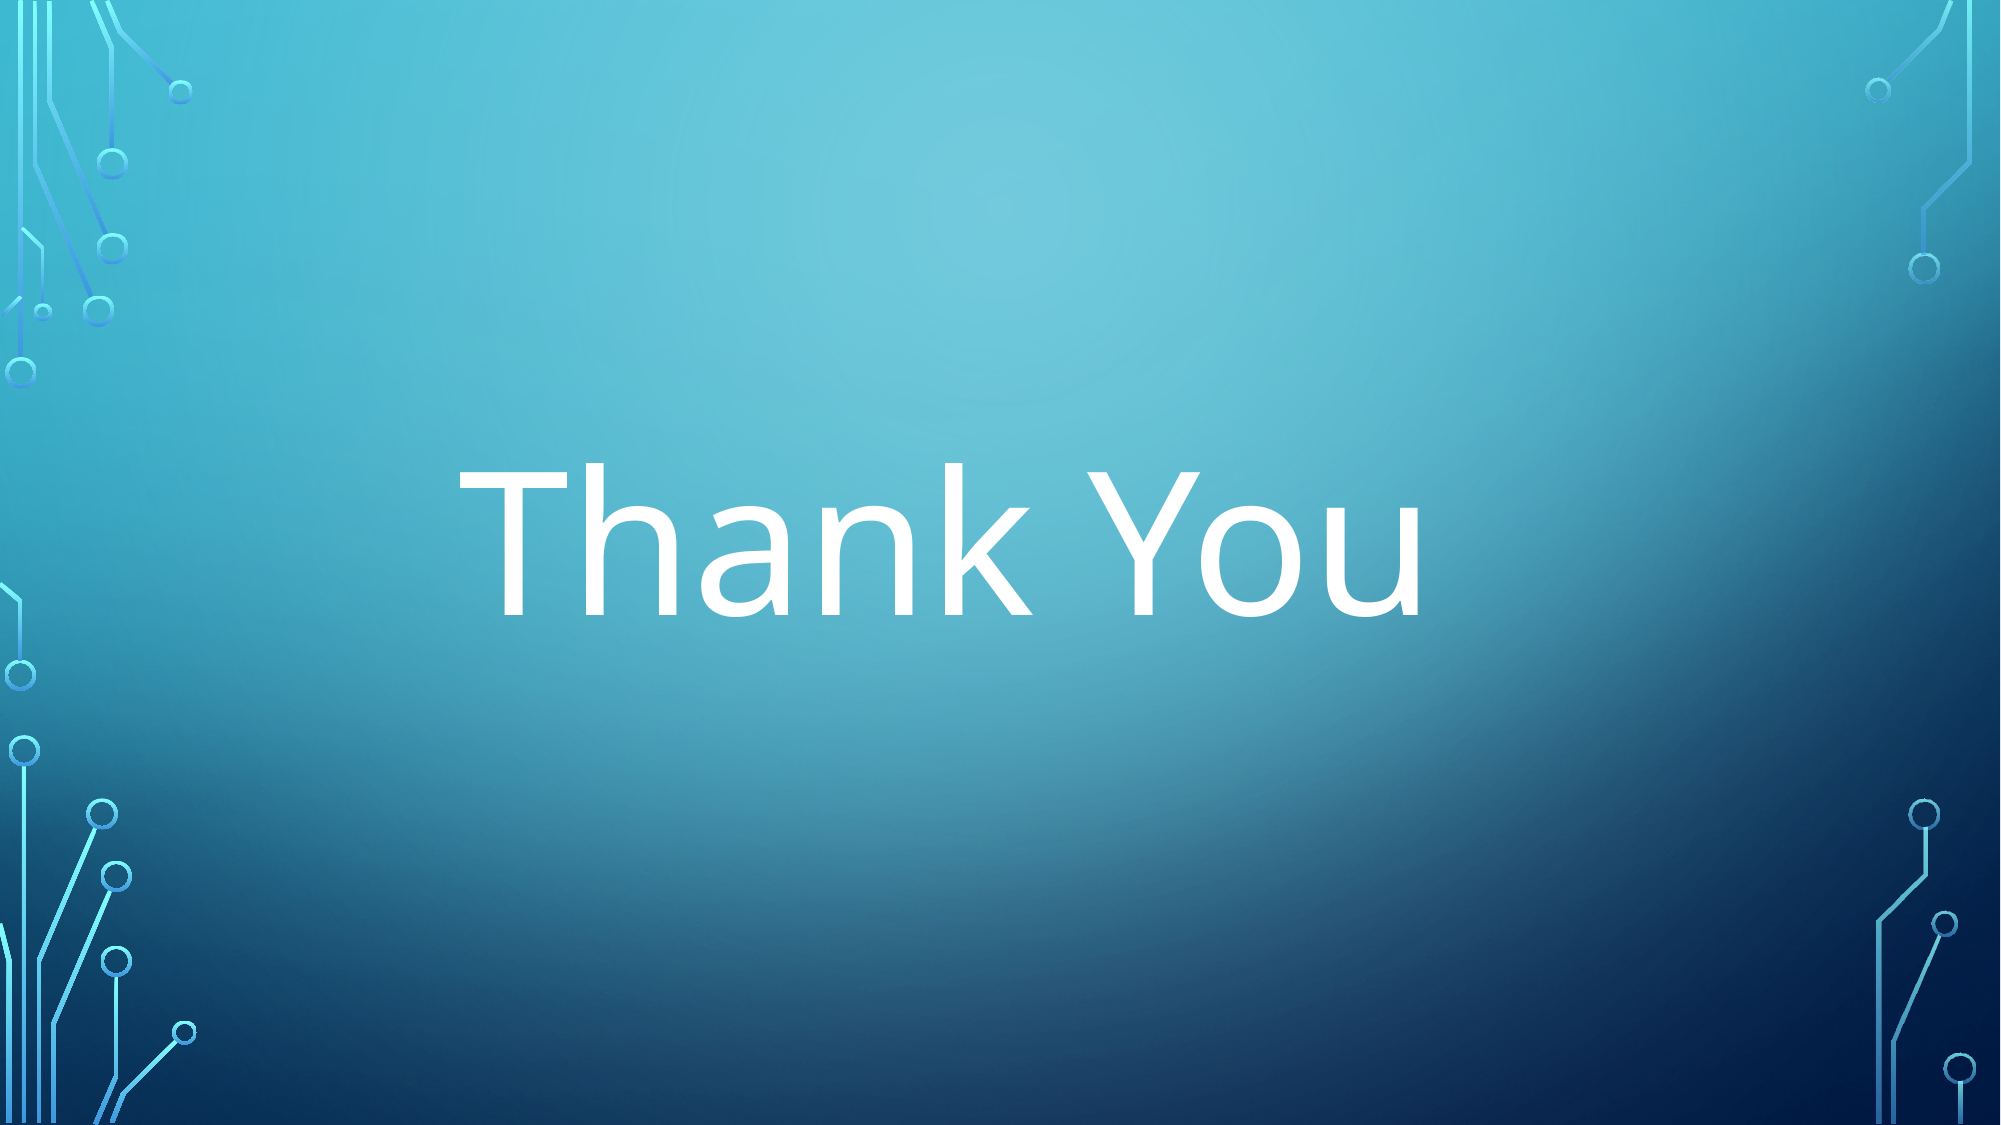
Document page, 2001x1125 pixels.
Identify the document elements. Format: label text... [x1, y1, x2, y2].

list Thank You [315, 360, 1579, 942]
